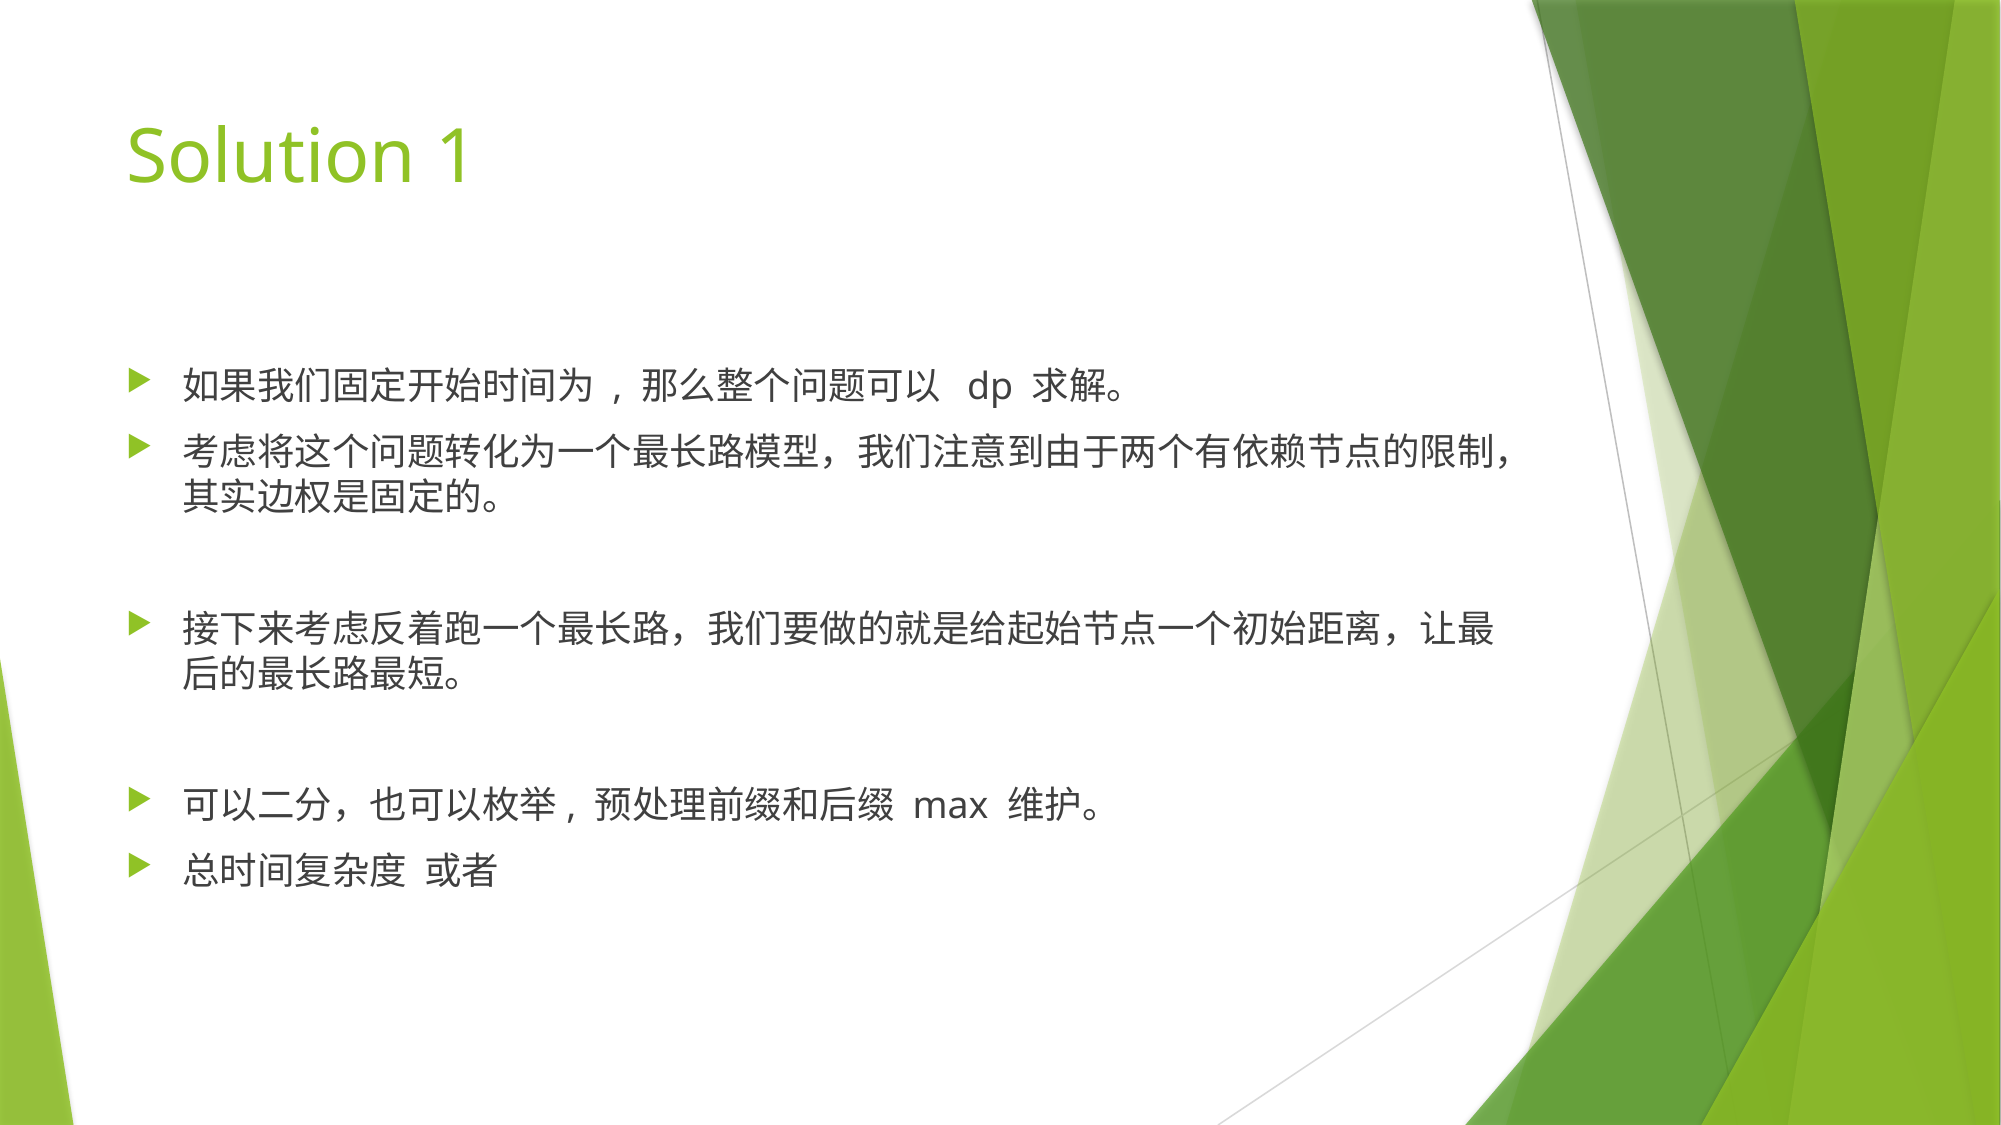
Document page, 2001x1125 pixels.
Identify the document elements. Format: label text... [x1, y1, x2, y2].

title Solution 1 [111, 99, 1522, 317]
